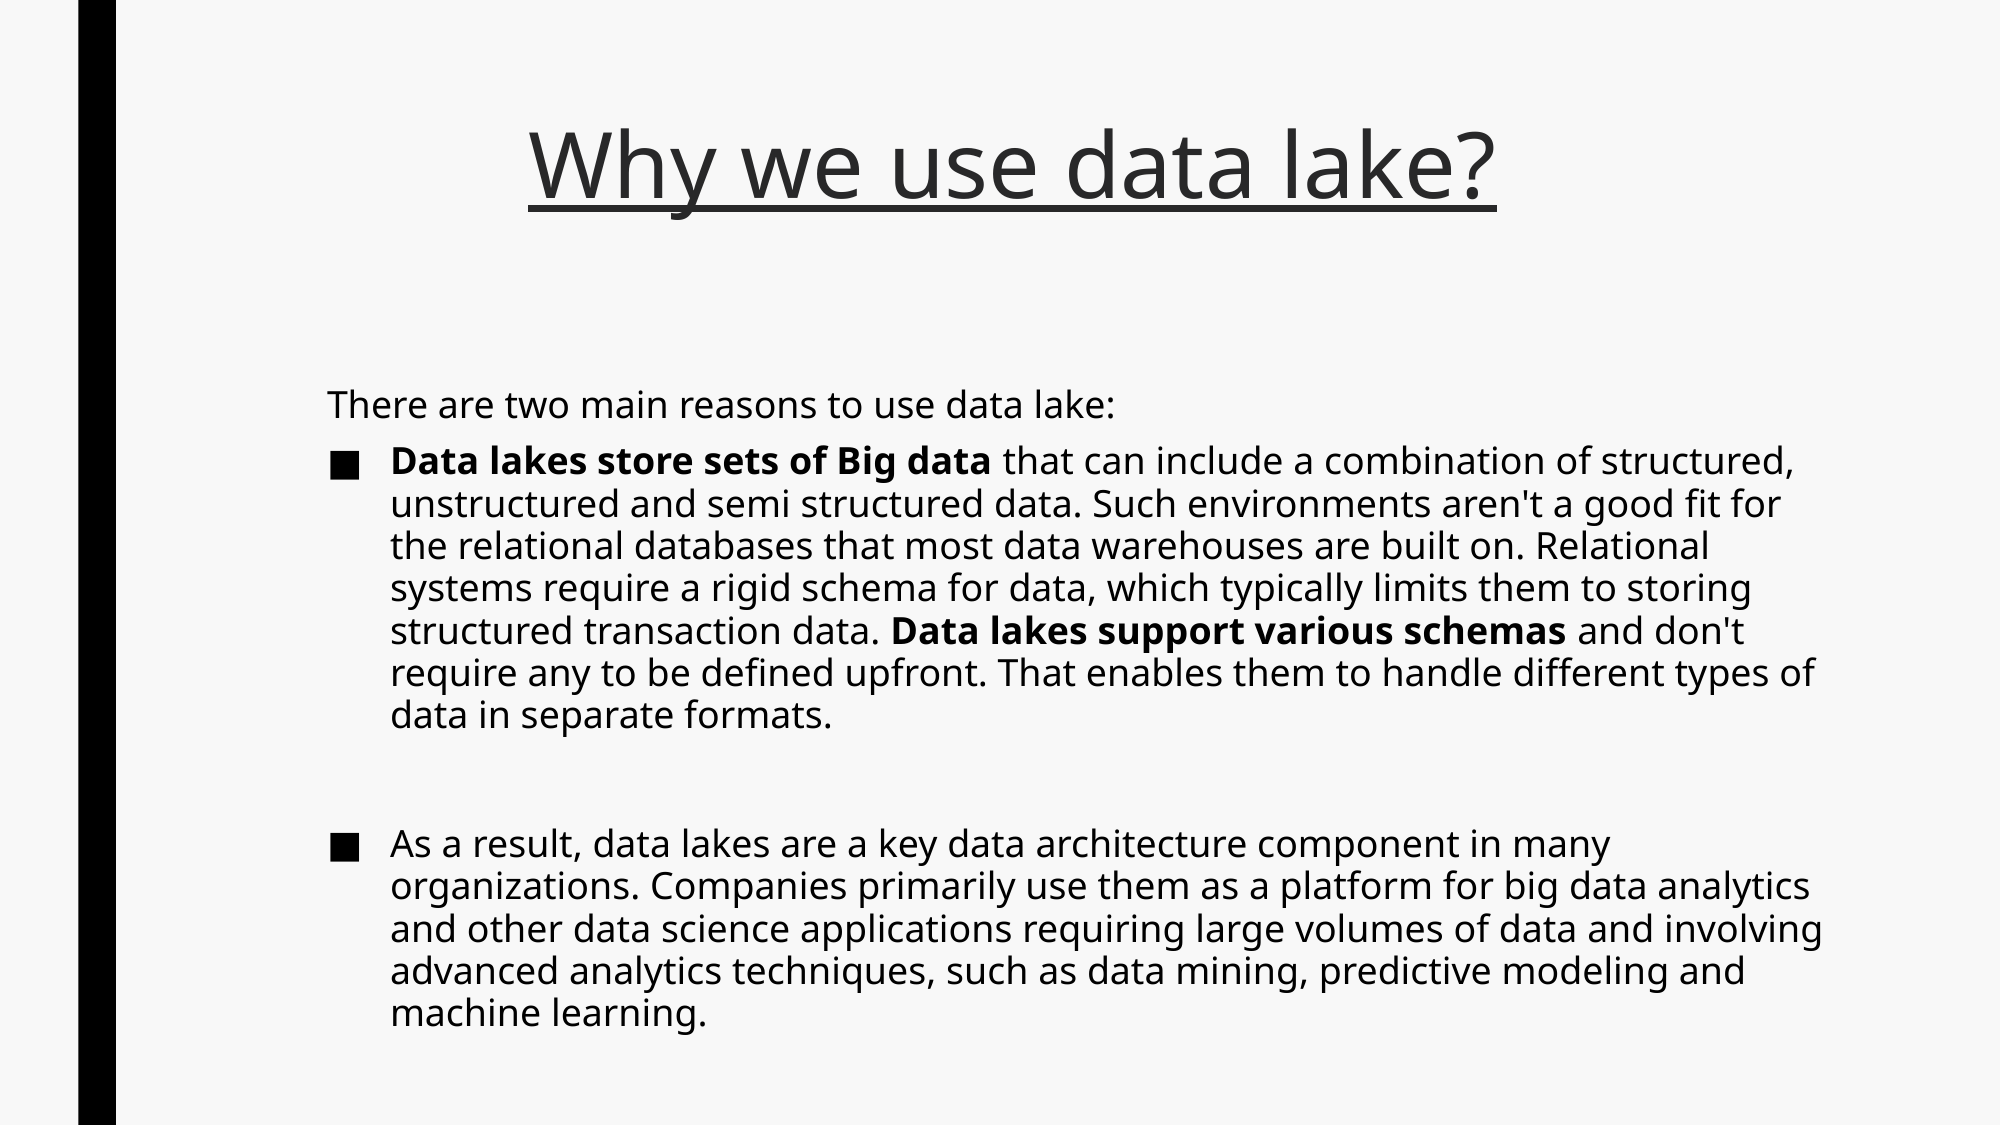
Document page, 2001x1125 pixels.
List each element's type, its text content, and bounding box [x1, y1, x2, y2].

list There are two main reasons to use data lake: Data lakes store sets of Big data that can include a combination of structured, unstructured and semi structured data. Such environments aren't a good fit for the relational databases that most data warehouses are built on. Relational systems require a rigid schema for data, which typically limits them to storing structured transaction data. Data lakes support various schemas and don't require any to be defined upfront. That enables them to handle different types of data in separate formats. As a result, data lakes are a key data architecture component in many organizations. Companies primarily use them as a platform for big data analytics and other data science applications requiring large volumes of data and involving advanced analytics techniques, such as data mining, predictive modeling and machine learning. [150, 376, 1875, 1125]
title Why we use data lake? [225, 112, 1800, 357]
